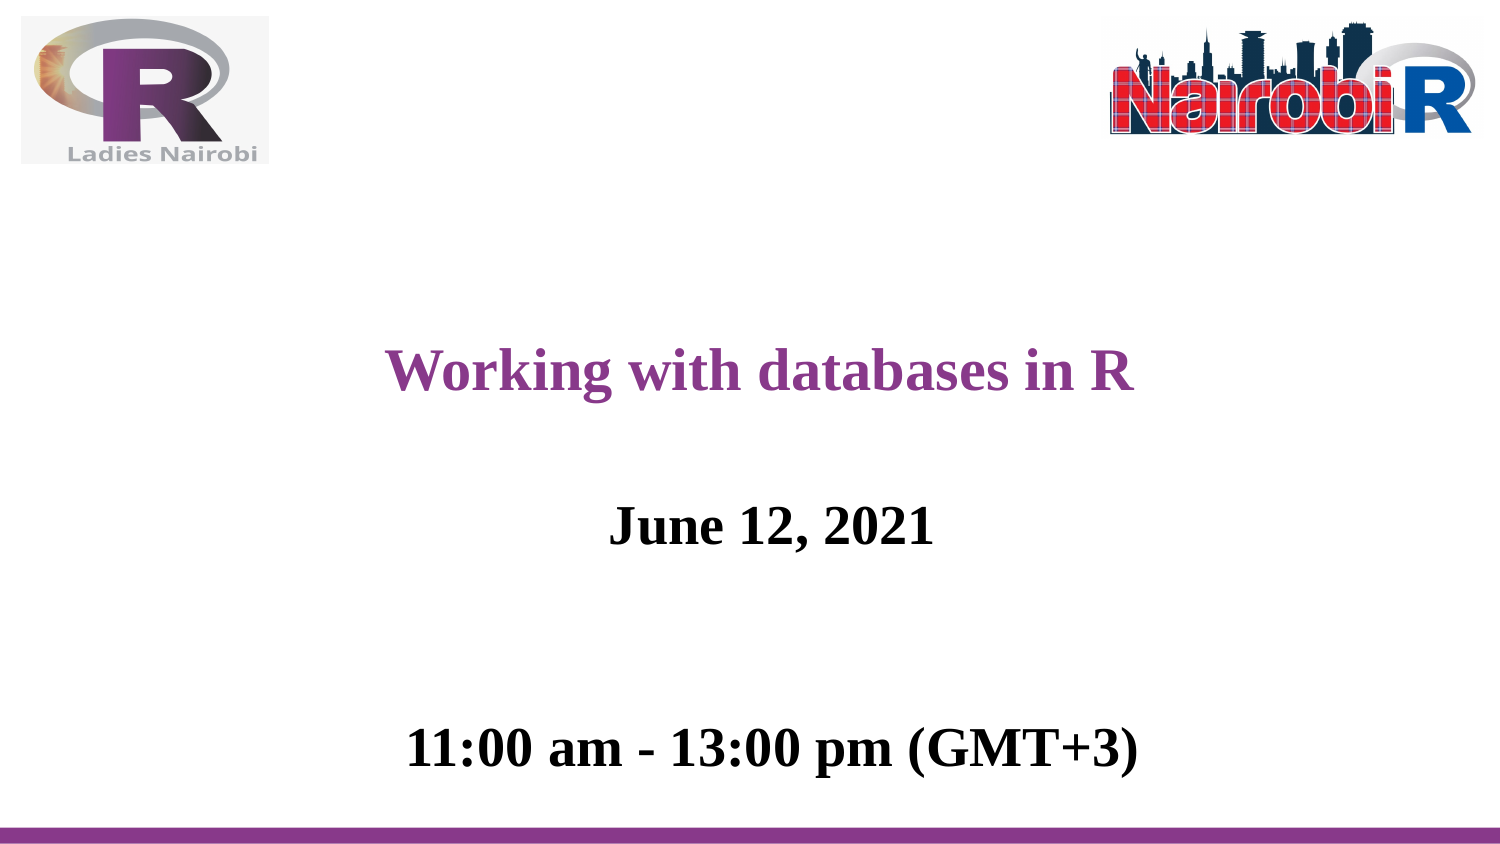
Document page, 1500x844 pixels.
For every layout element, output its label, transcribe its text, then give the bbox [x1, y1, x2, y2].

picture [1100, 16, 1484, 140]
picture [21, 15, 269, 164]
title Working with databases in R [61, 304, 1459, 466]
list June 12, 2021 11:00 am - 13:00 pm (GMT+3) [73, 254, 1472, 816]
